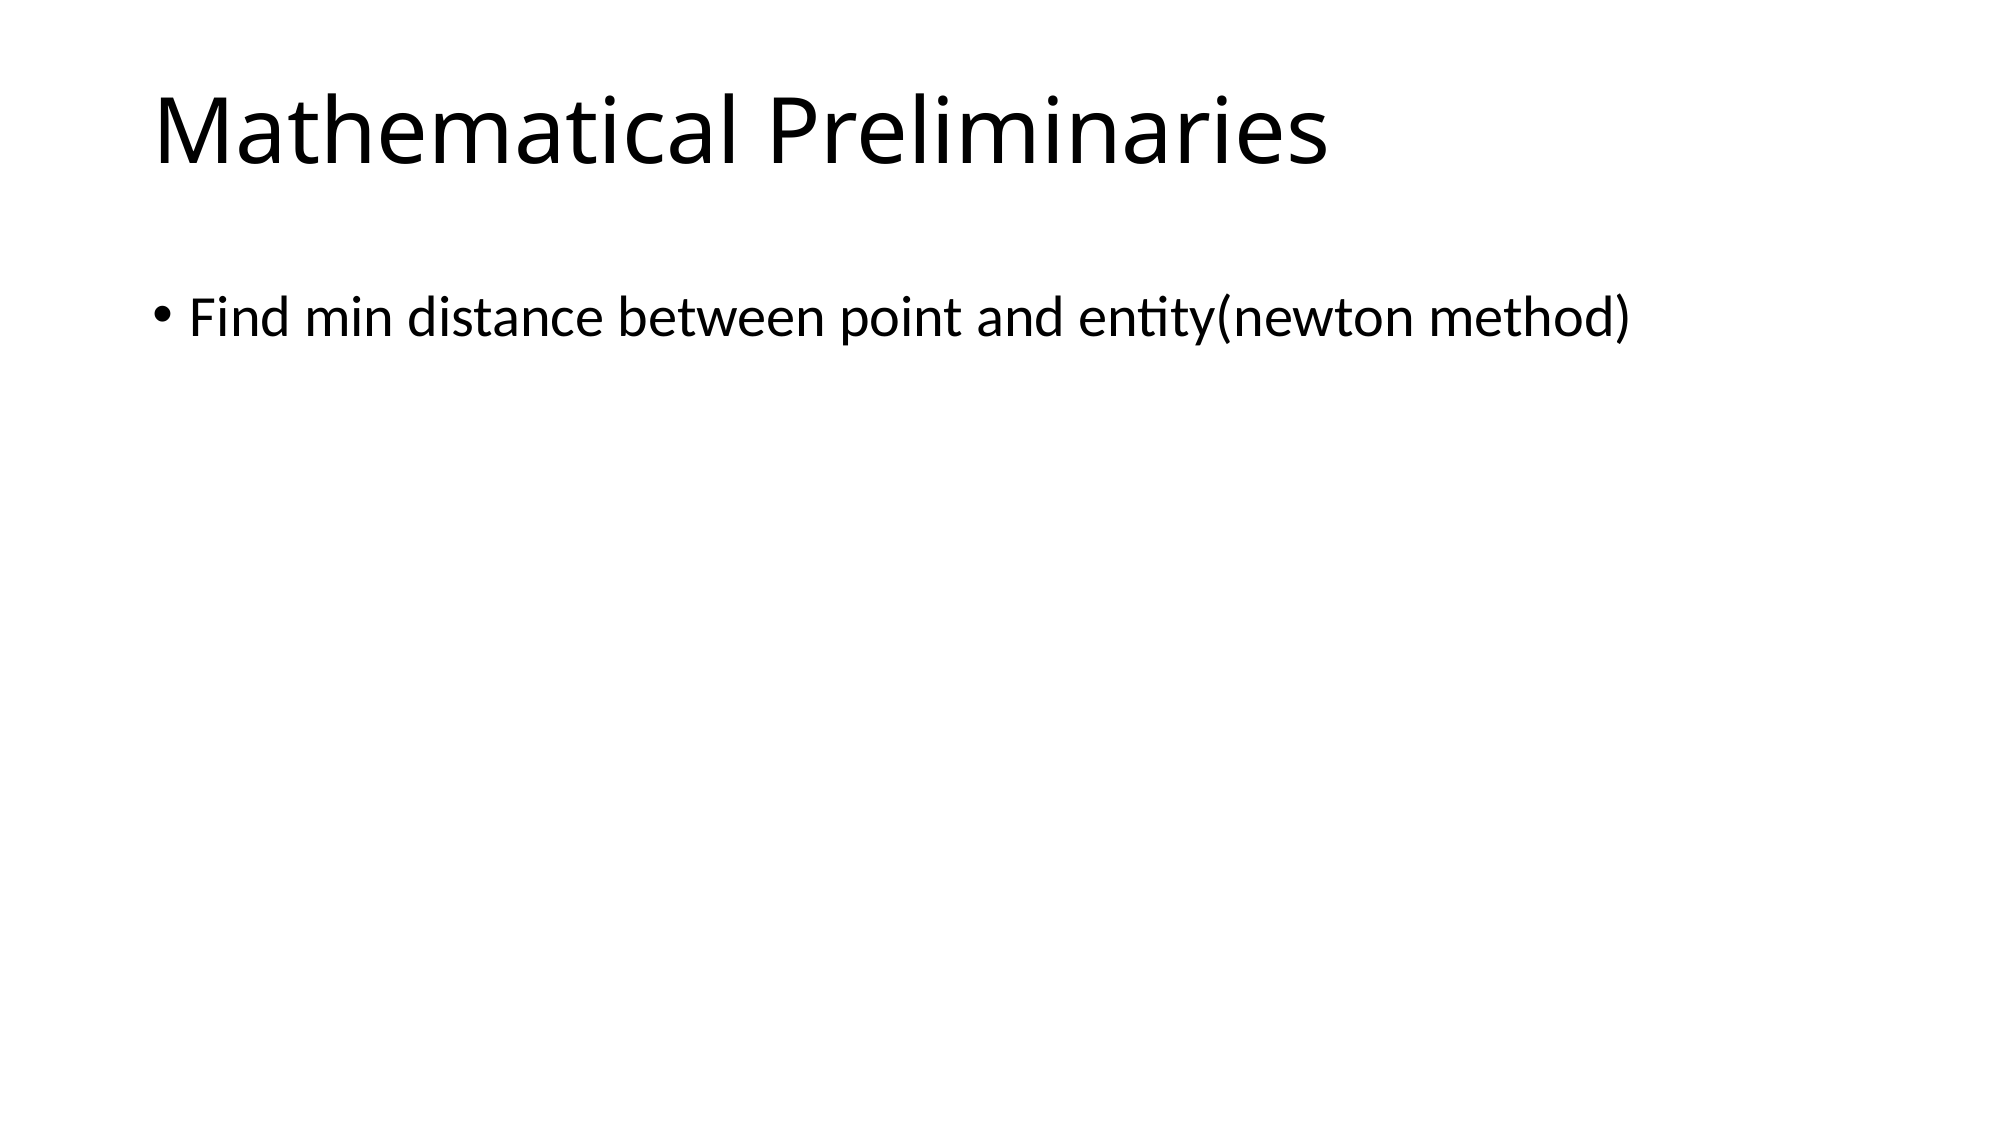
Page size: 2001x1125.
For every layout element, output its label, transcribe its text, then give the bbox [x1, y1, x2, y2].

title Mathematical Preliminaries [137, 24, 1863, 243]
